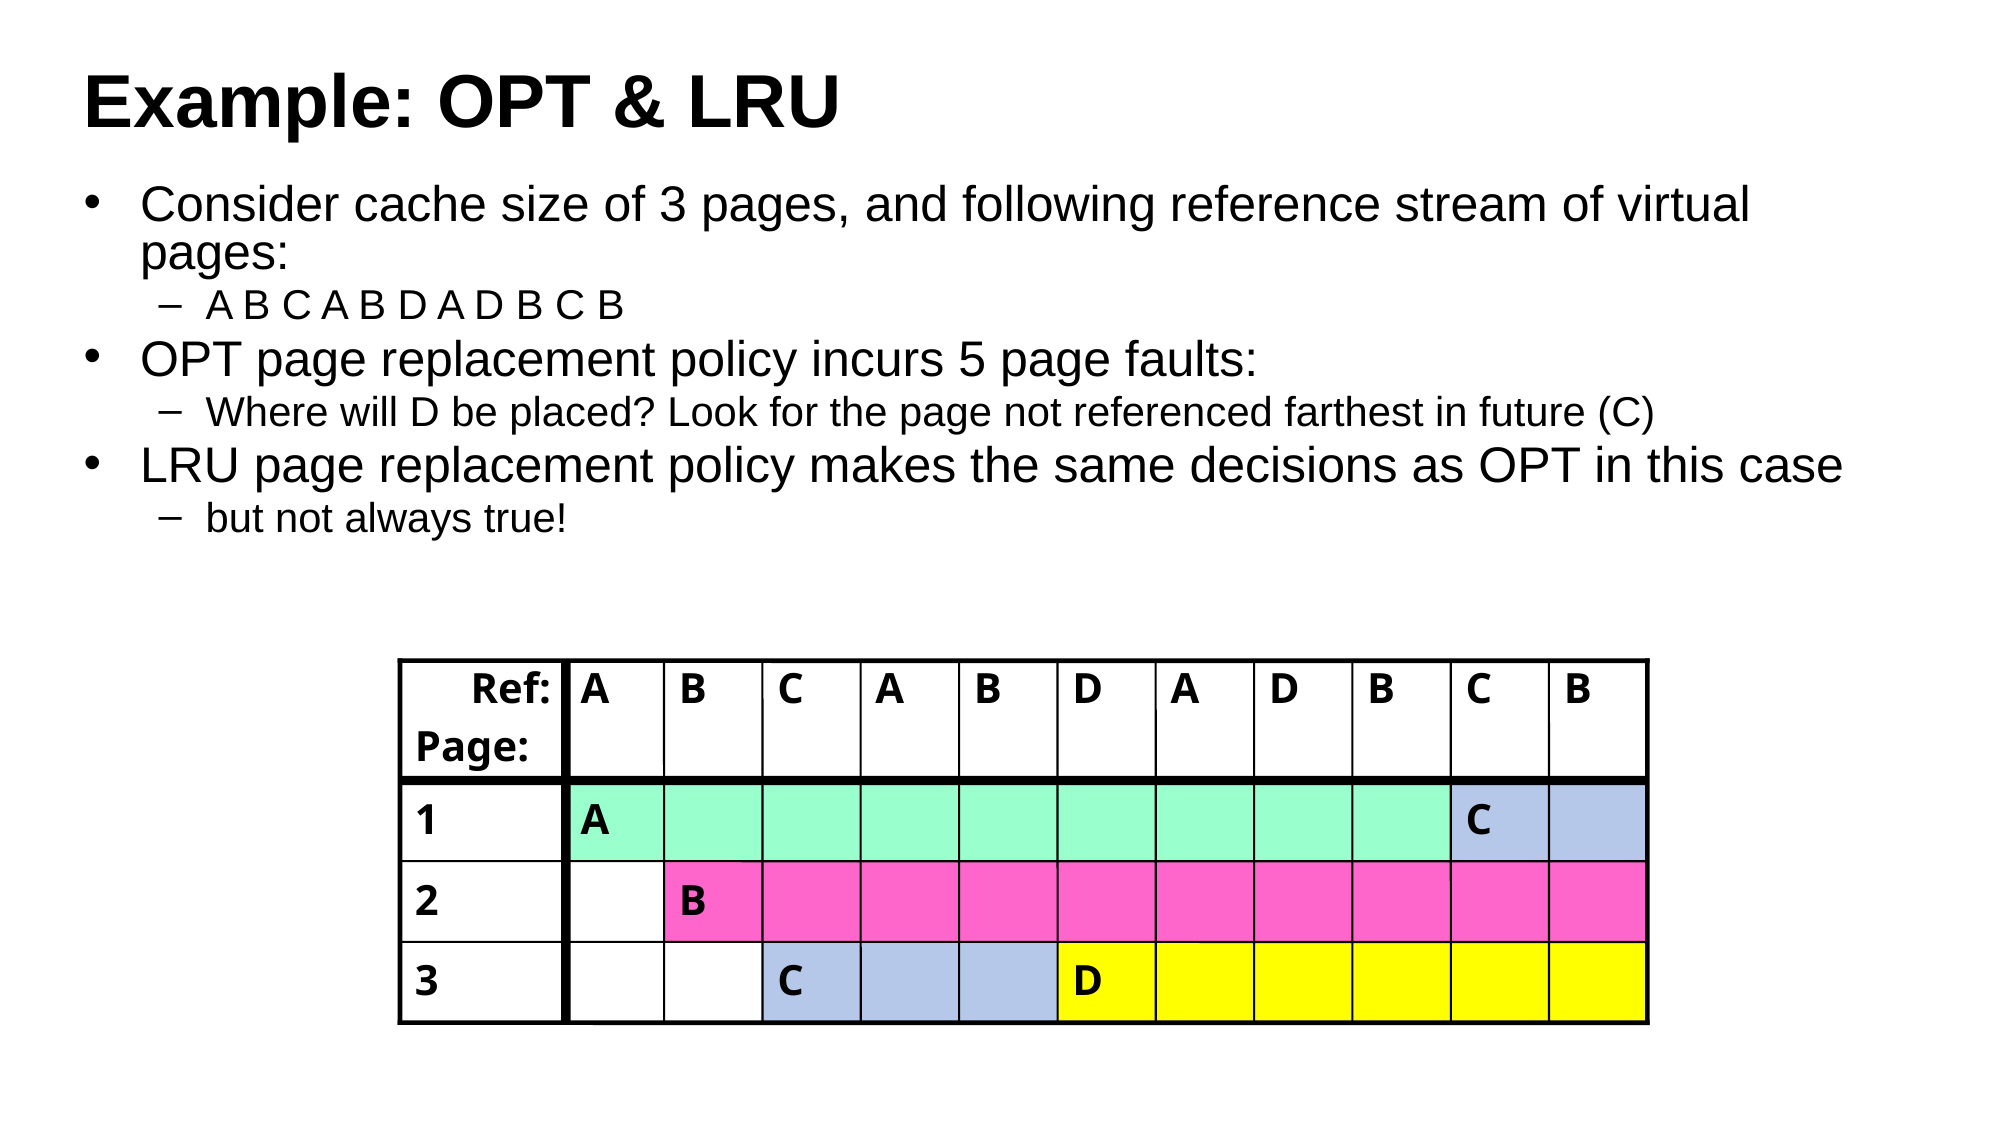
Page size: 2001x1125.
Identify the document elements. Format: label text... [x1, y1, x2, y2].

list Consider cache size of 3 pages, and following reference stream of virtual pages: A B C A B D A D B C B OPT page replacement policy incurs 5 page faults: Where will D be placed? Look for the page not referenced farthest in future (C) LRU page replacement policy makes the same decisions as OPT in this case but not always true! [68, 176, 1929, 1019]
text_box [399, 660, 1648, 1023]
title Example: OPT & LRU [68, 45, 1929, 152]
